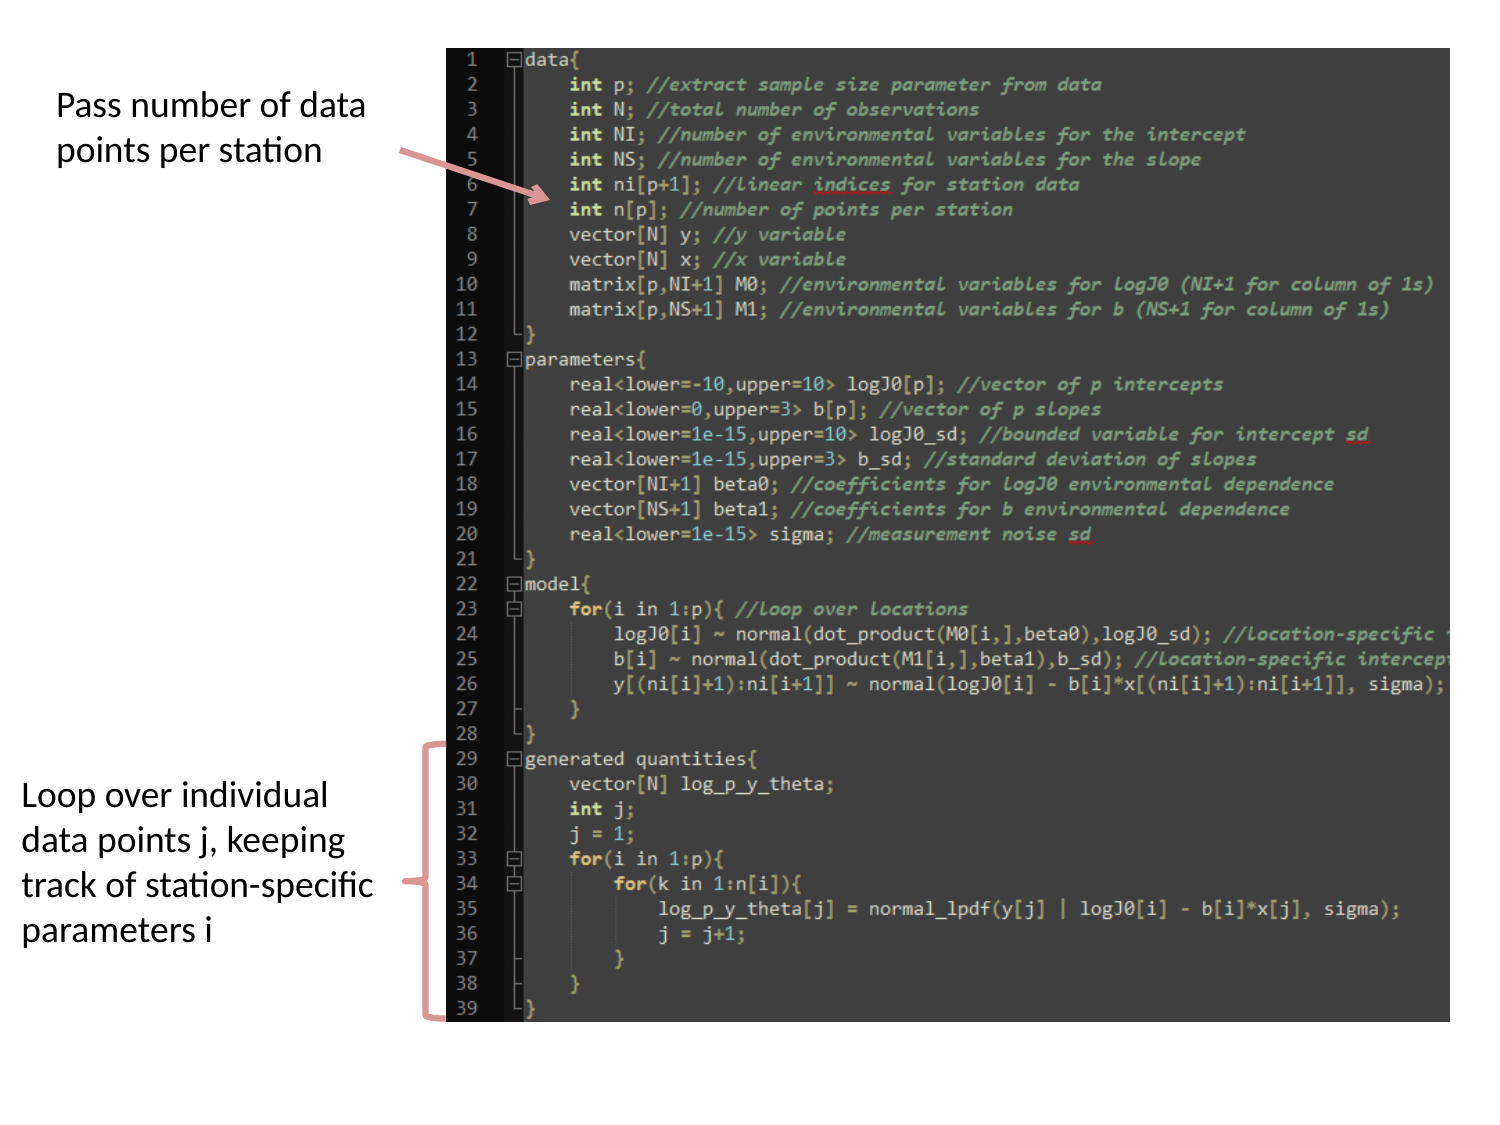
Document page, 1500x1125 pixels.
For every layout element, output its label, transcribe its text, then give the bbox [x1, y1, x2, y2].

picture [445, 47, 1451, 1022]
text_box [404, 743, 440, 1020]
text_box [399, 149, 551, 201]
text_box Pass number of data points per station [41, 72, 382, 177]
text_box Loop over individual data points j, keeping track of station-specific parameters i [6, 762, 398, 1048]
